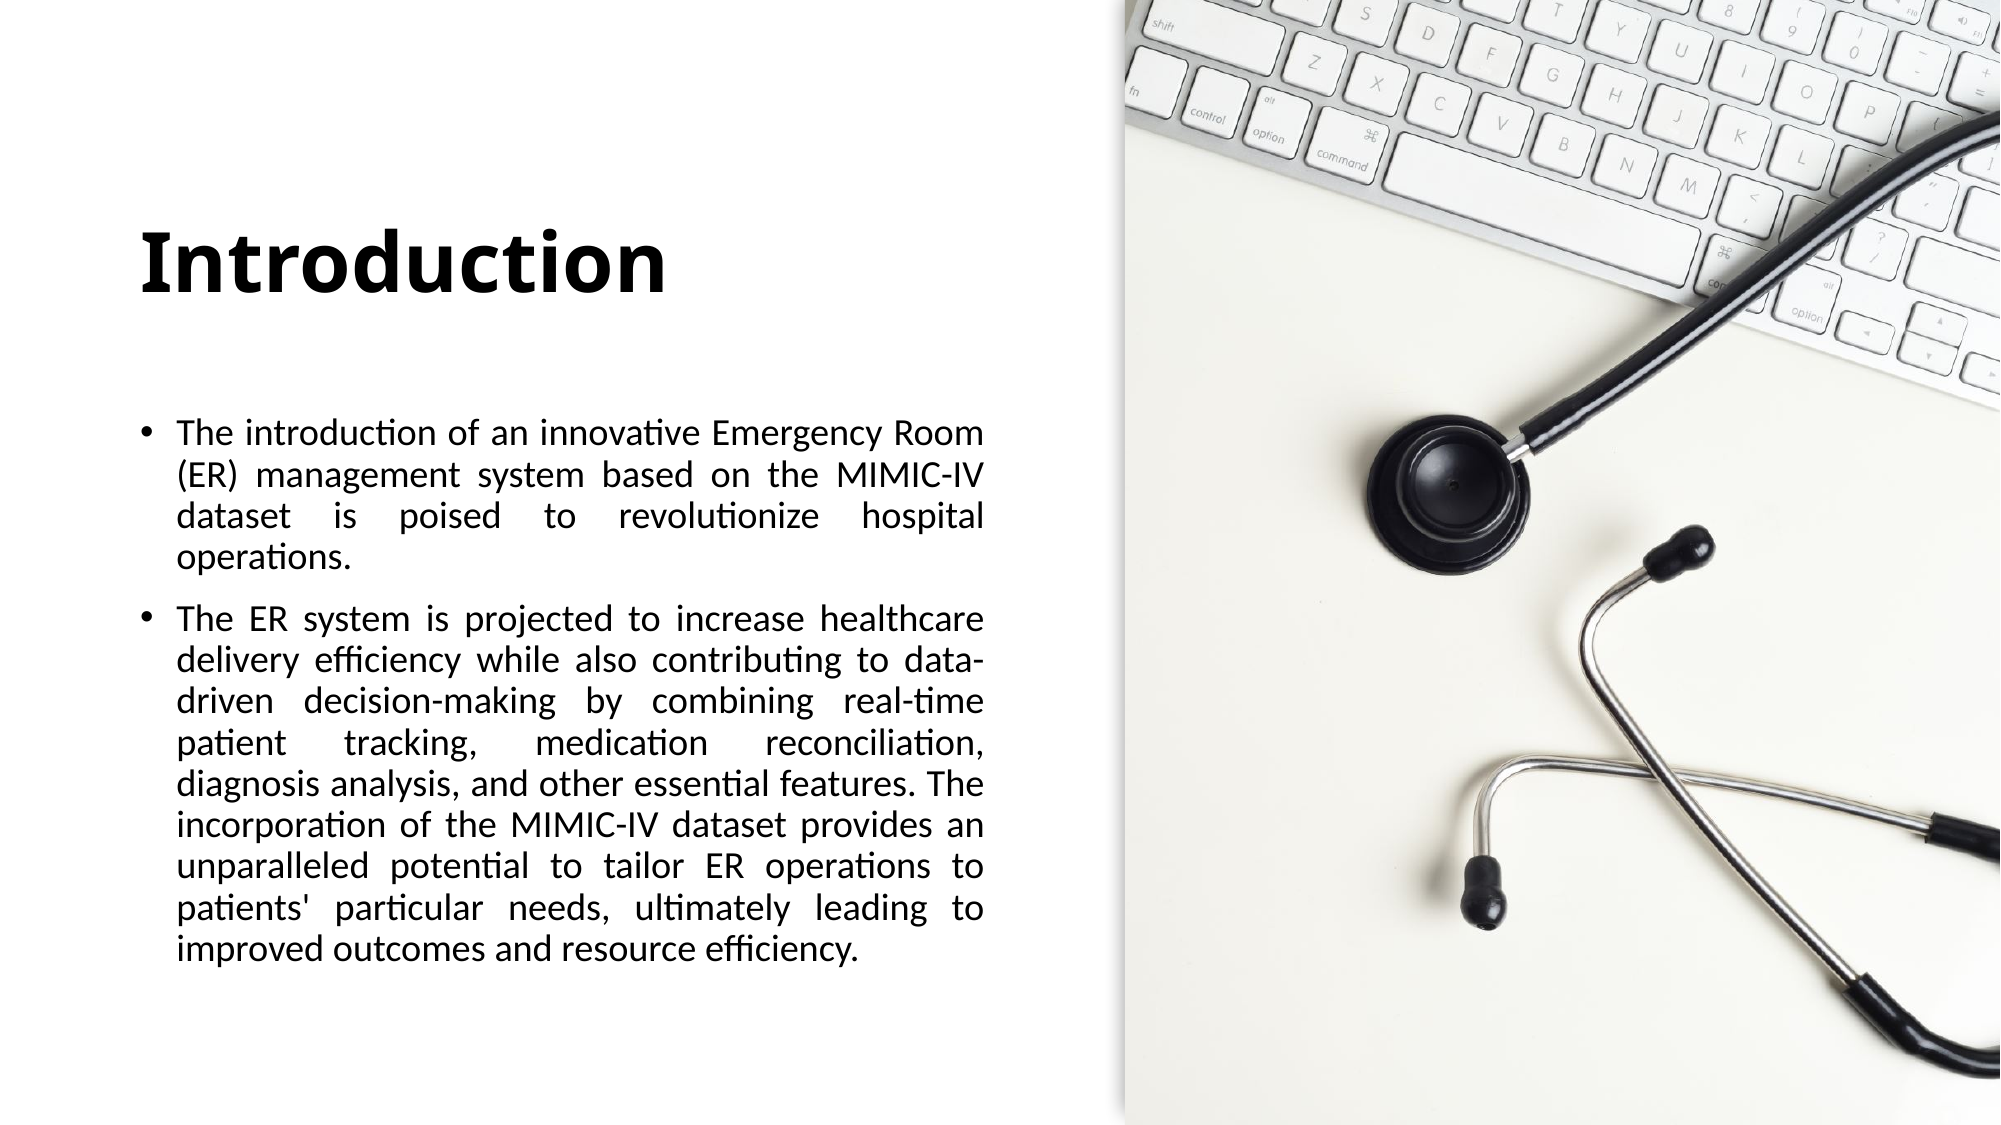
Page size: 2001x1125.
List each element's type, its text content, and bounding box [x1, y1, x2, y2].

list The introduction of an innovative Emergency Room (ER) management system based on the MIMIC-IV dataset is poised to revolutionize hospital operations. The ER system is projected to increase healthcare delivery efficiency while also contributing to data-driven decision-making by combining real-time patient tracking, medication reconciliation, diagnosis analysis, and other essential features. The incorporation of the MIMIC-IV dataset provides an unparalleled potential to tailor ER operations to patients' particular needs, ultimately leading to improved outcomes and resource efficiency. [124, 405, 1000, 1024]
title Introduction [124, 125, 1000, 405]
picture [1124, 0, 2000, 1125]
text_box [0, 0, 1124, 1125]
